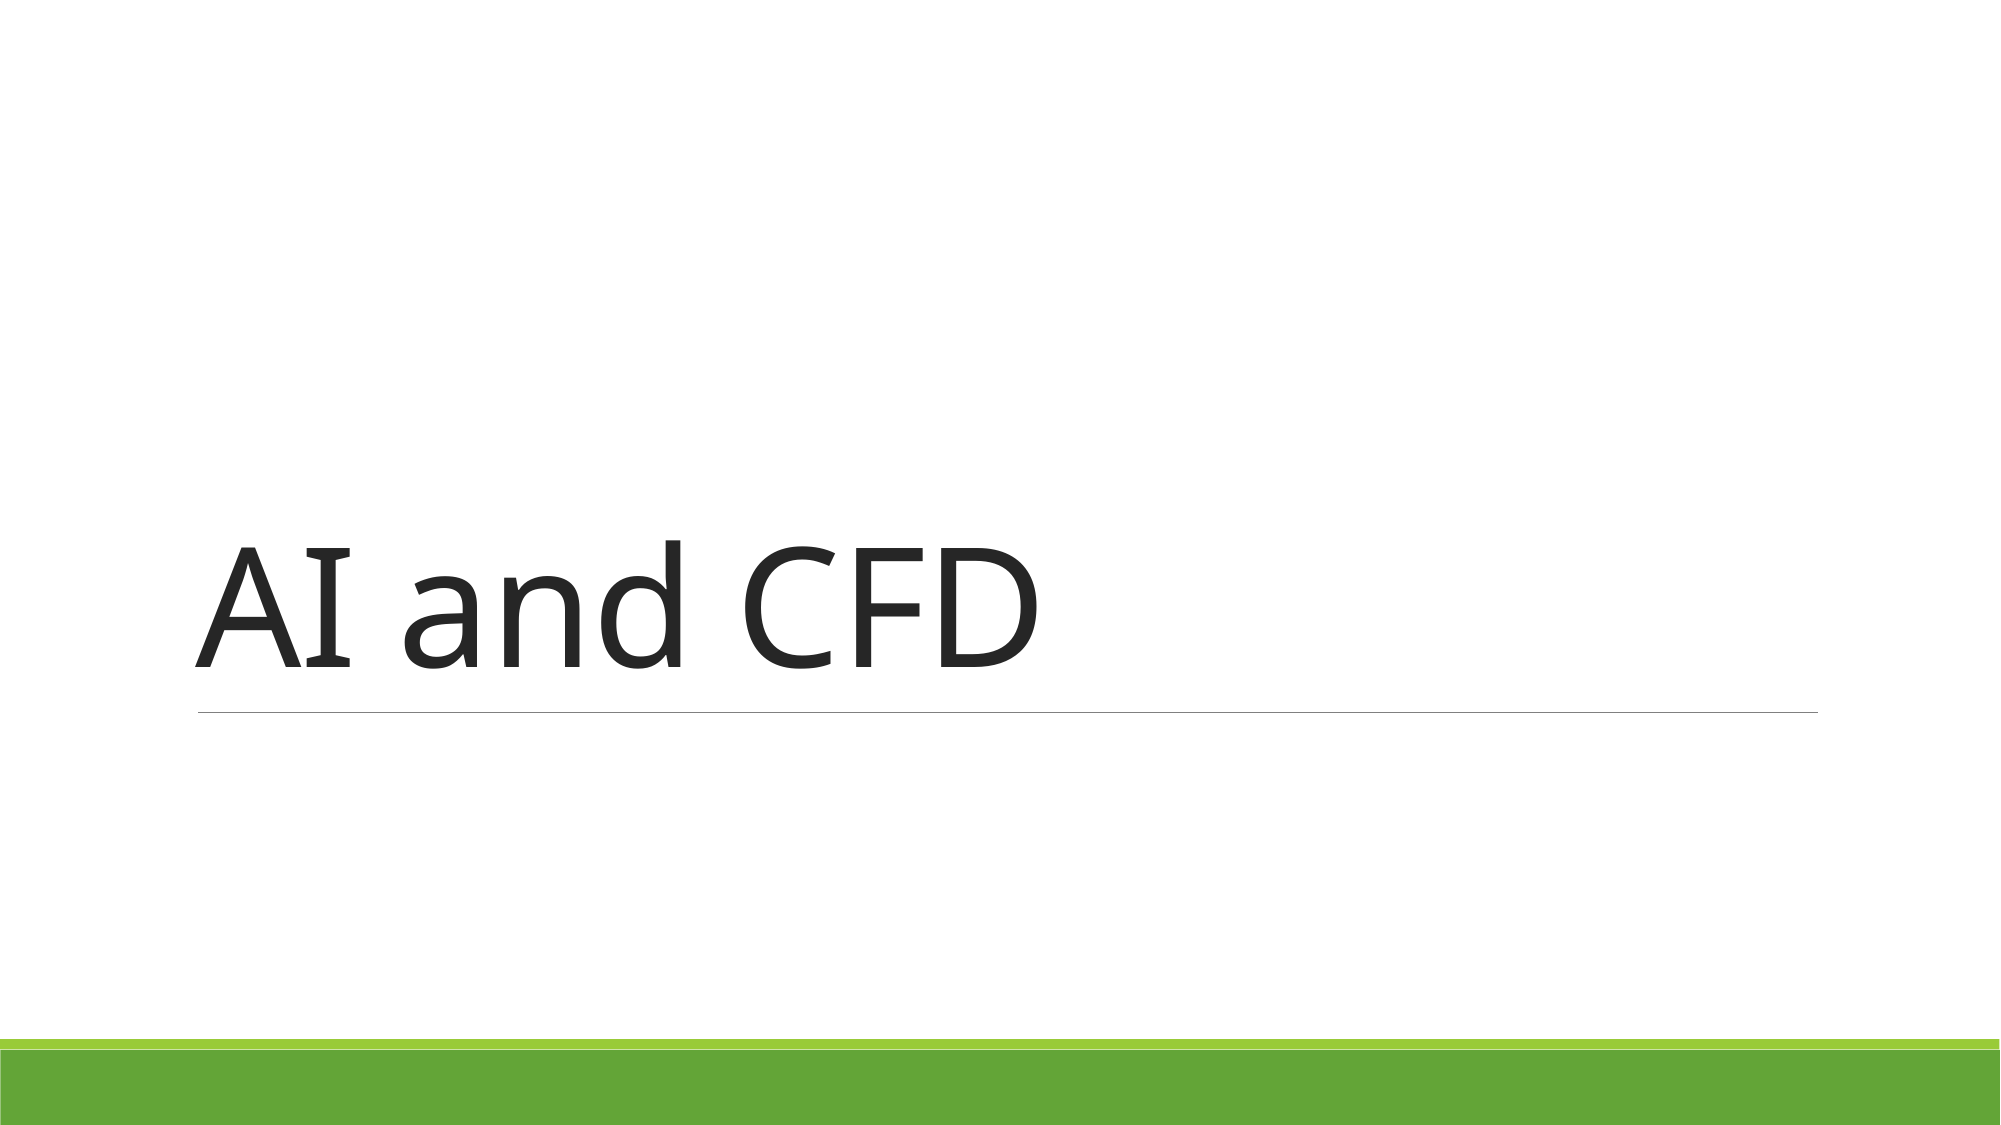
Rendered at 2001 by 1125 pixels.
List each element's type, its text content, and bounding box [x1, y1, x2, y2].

title AI and CFD [180, 124, 1830, 710]
